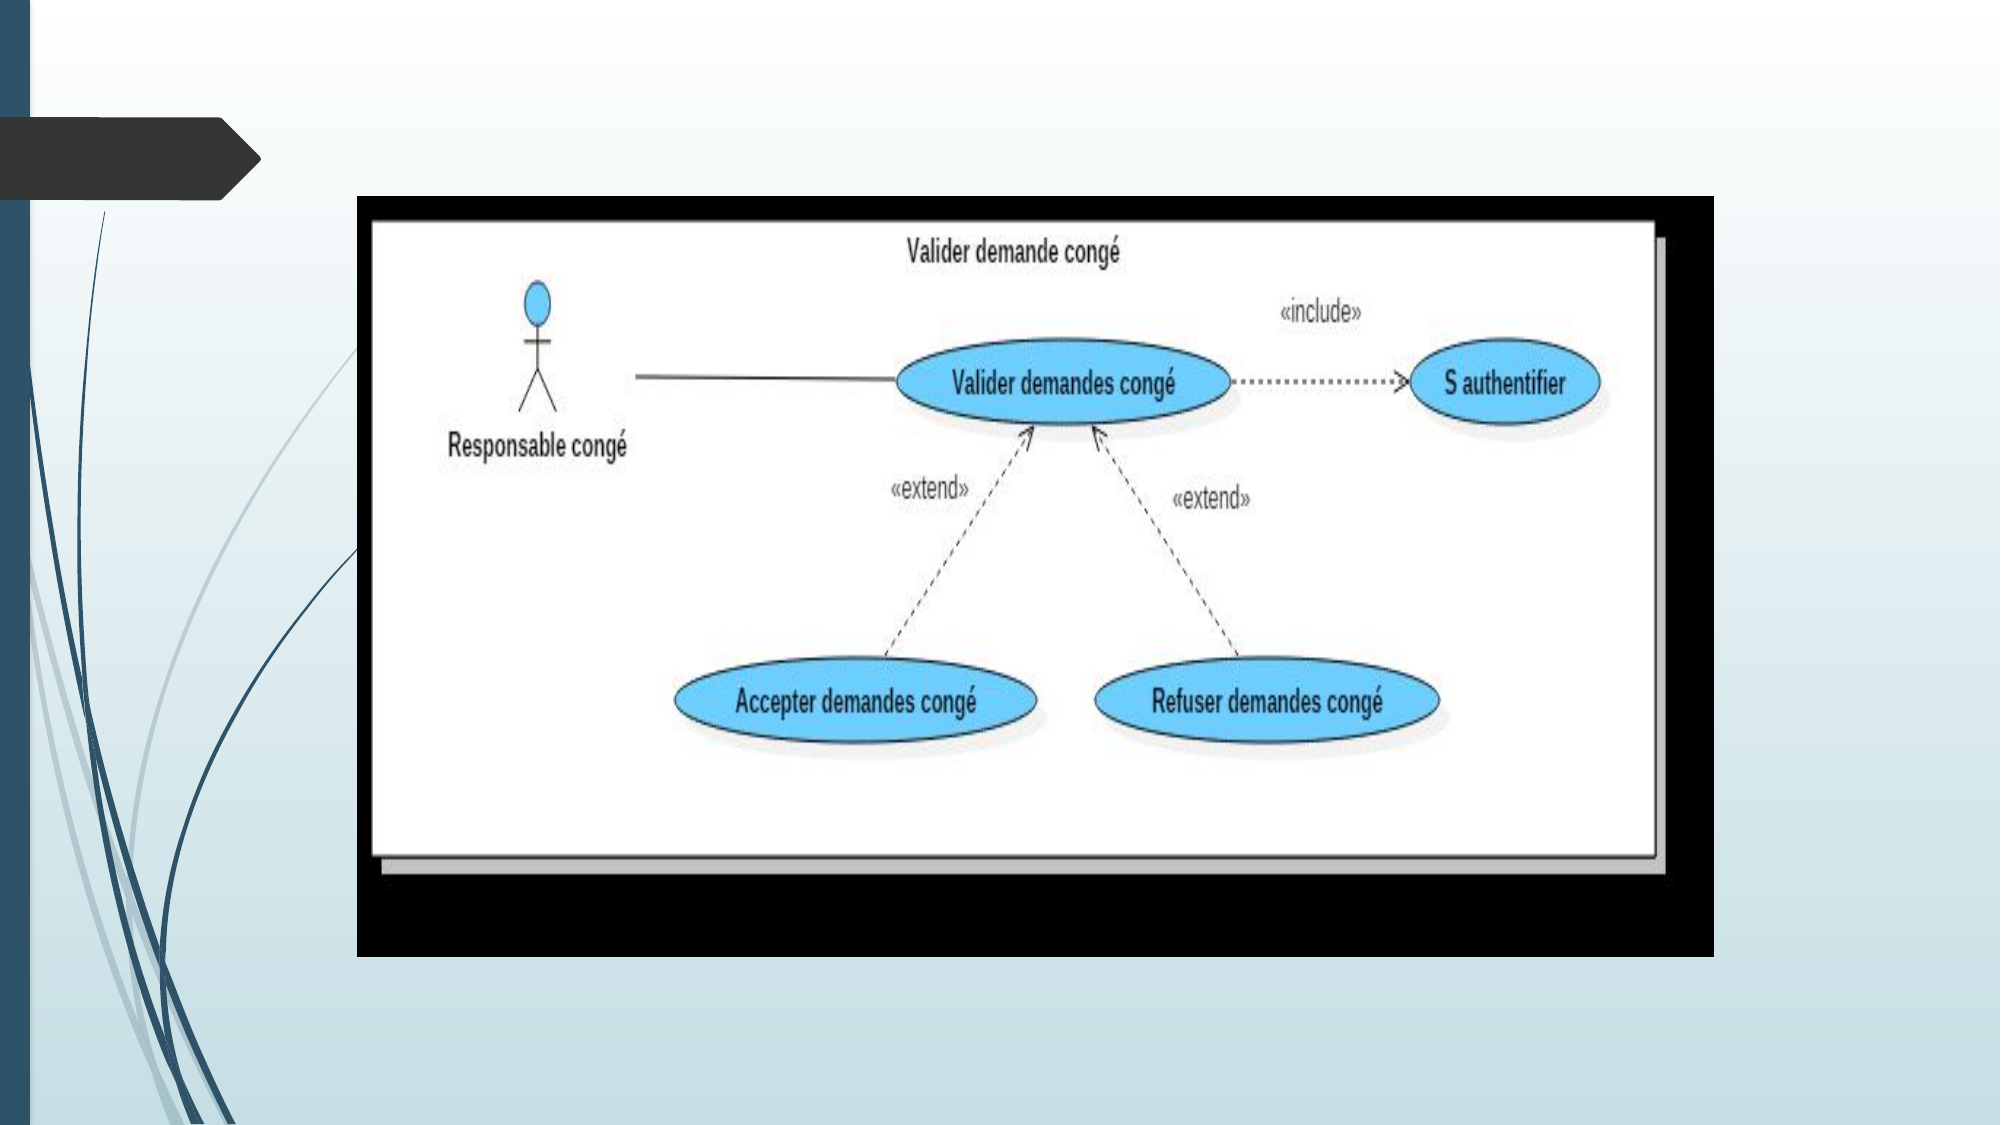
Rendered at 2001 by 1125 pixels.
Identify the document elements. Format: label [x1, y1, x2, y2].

picture [356, 196, 1714, 958]
